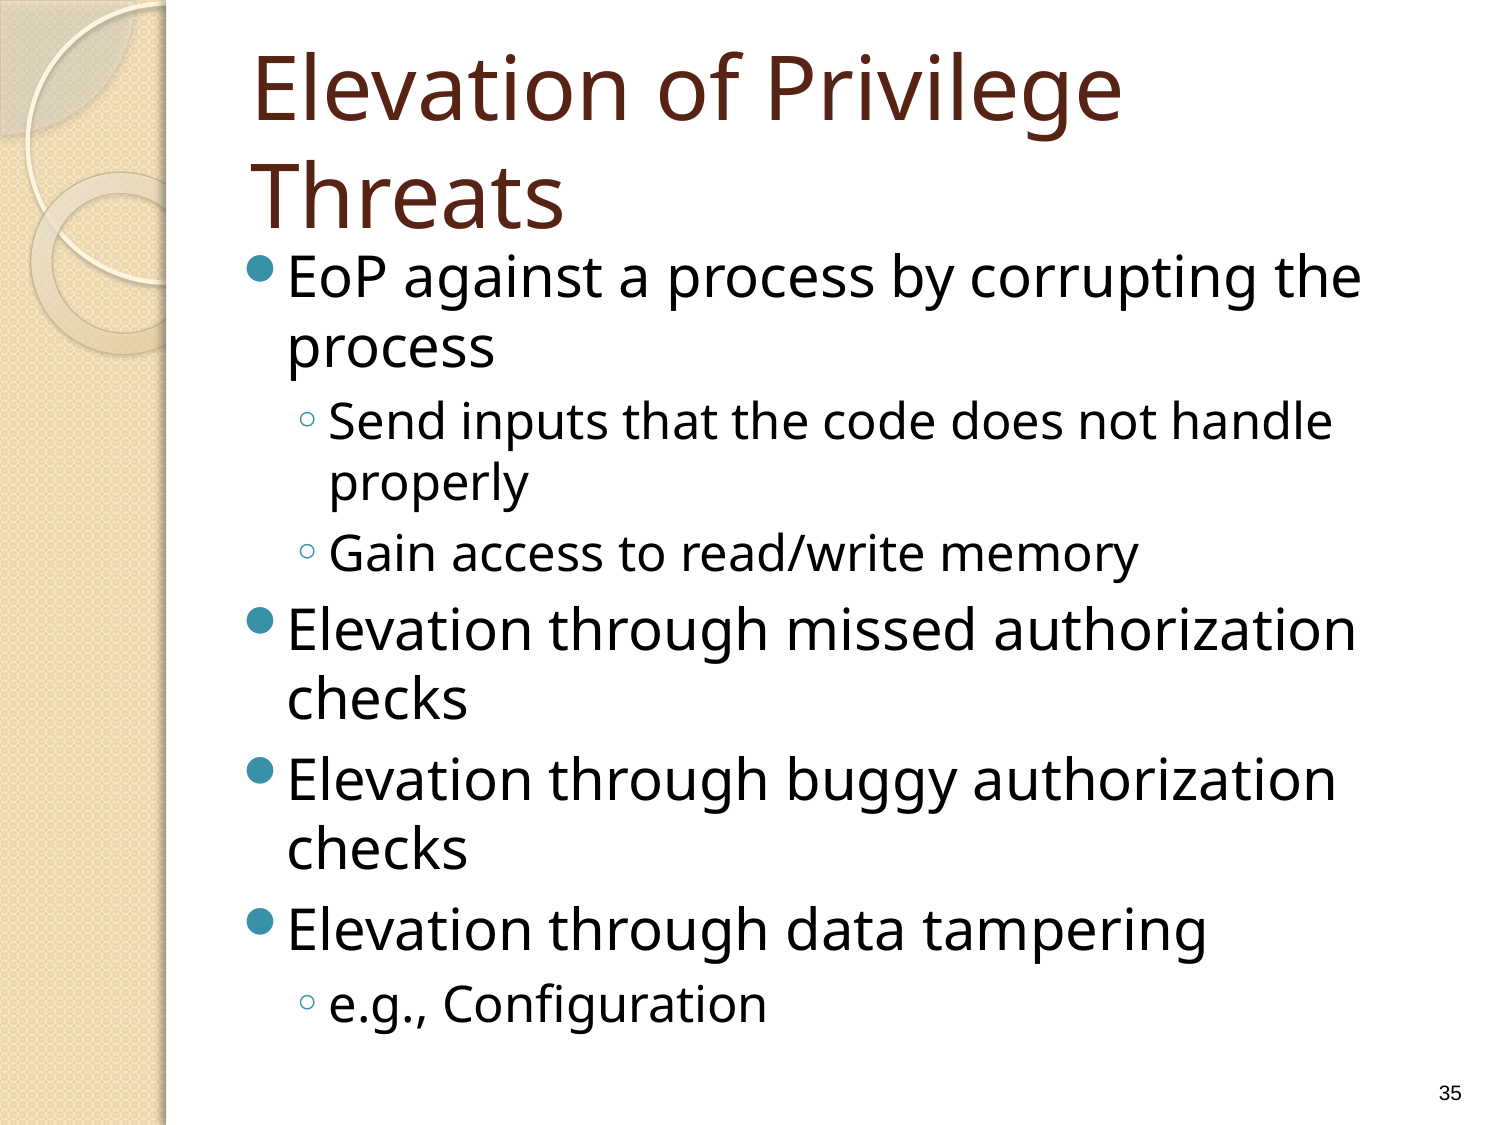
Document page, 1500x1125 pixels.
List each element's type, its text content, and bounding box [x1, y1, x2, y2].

list EoP against a process by corrupting the process Send inputs that the code does not handle properly Gain access to read/write memory Elevation through missed authorization checks Elevation through buggy authorization checks Elevation through data tampering e.g., Configuration [215, 232, 1466, 1046]
slide_number 35 [1413, 1034, 1488, 1113]
title Elevation of Privilege Threats [235, 45, 1466, 232]
